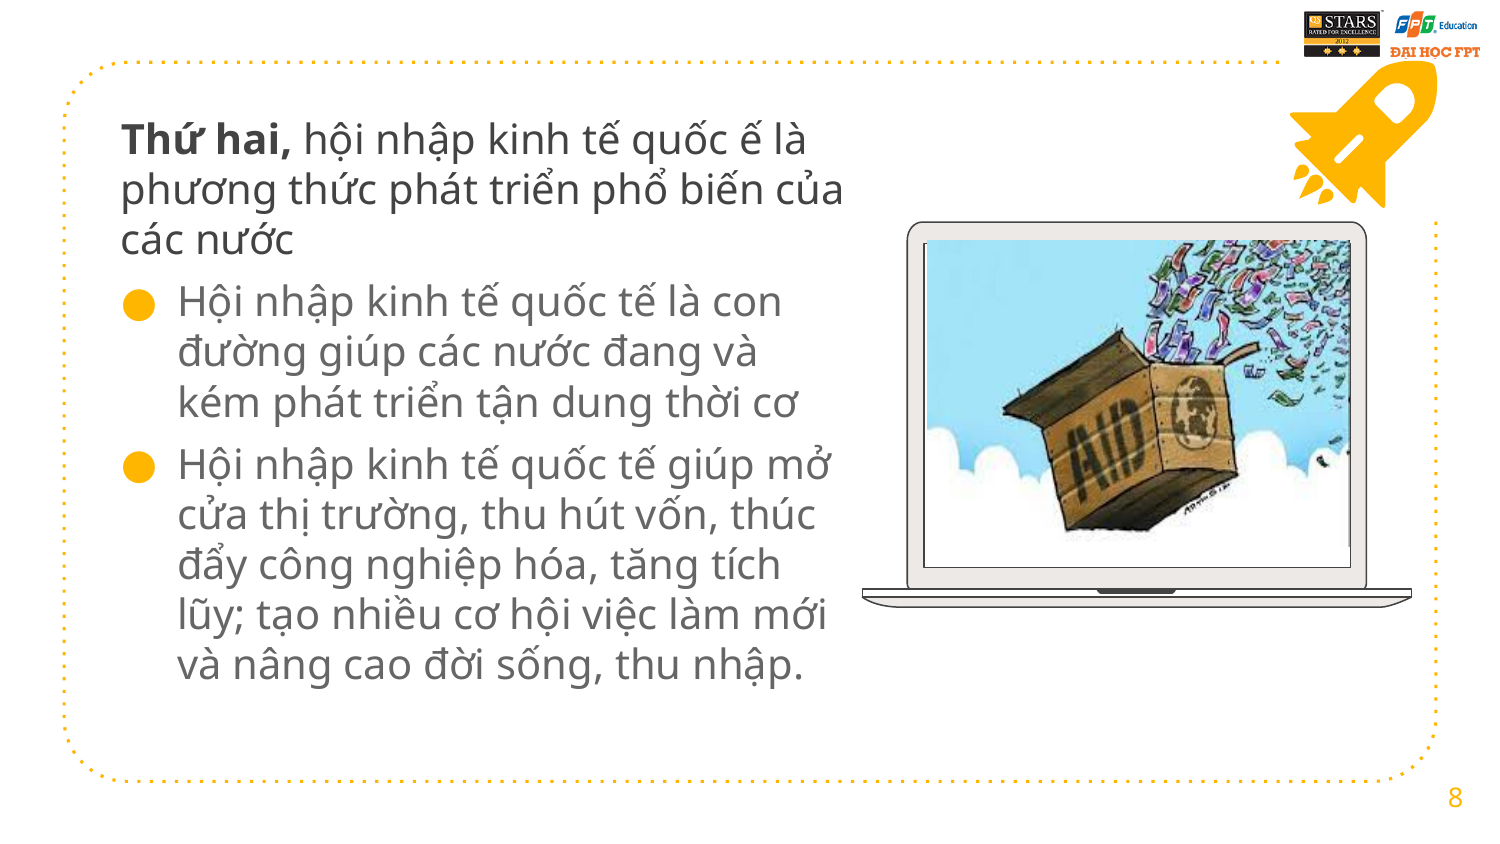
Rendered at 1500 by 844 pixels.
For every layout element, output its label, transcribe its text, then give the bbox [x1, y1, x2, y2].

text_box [1289, 60, 1438, 209]
picture [927, 240, 1351, 548]
picture [1304, 10, 1480, 59]
slide_number 8 [1411, 753, 1500, 844]
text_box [862, 221, 1412, 608]
list Thứ hai, hội nhập kinh tế quốc ế là phương thức phát triển phổ biến của các nước Hội nhập kinh tế quốc tế là con đường giúp các nước đang và kém phát triển tận dung thời cơ Hội nhập kinh tế quốc tế giúp mở cửa thị trường, thu hút vốn, thúc đẩy công nghiệp hóa, tăng tích lũy; tạo nhiều cơ hội việc làm mới và nâng cao đời sống, thu nhập. [105, 81, 862, 720]
